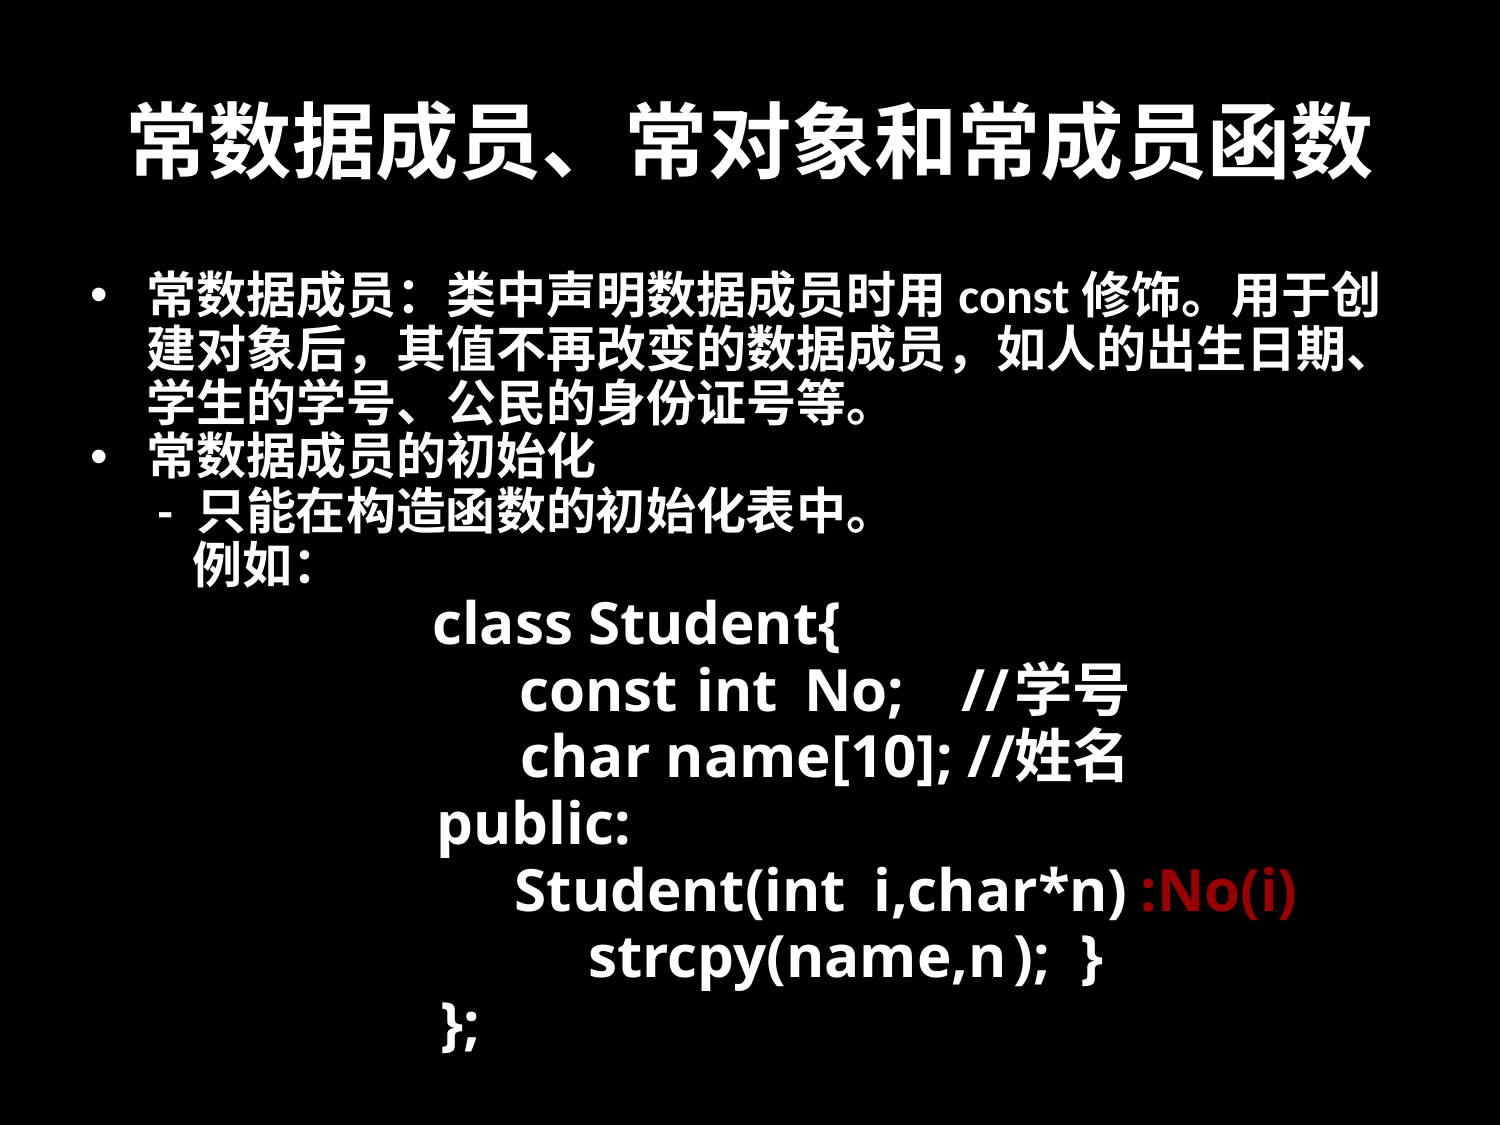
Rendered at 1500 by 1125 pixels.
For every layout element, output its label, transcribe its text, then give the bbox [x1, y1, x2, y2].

title 常数据成员、常对象和常成员函数 [75, 45, 1425, 233]
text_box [430, 585, 1308, 1057]
list 常数据成员：类中声明数据成员时用const修饰。用于创建对象后，其值不再改变的数据成员，如人的出生日期、学生的学号、公民的身份证号等。 常数据成员的初始化 - 只能在构造函数的初始化表中。 例如： [75, 262, 1425, 634]
